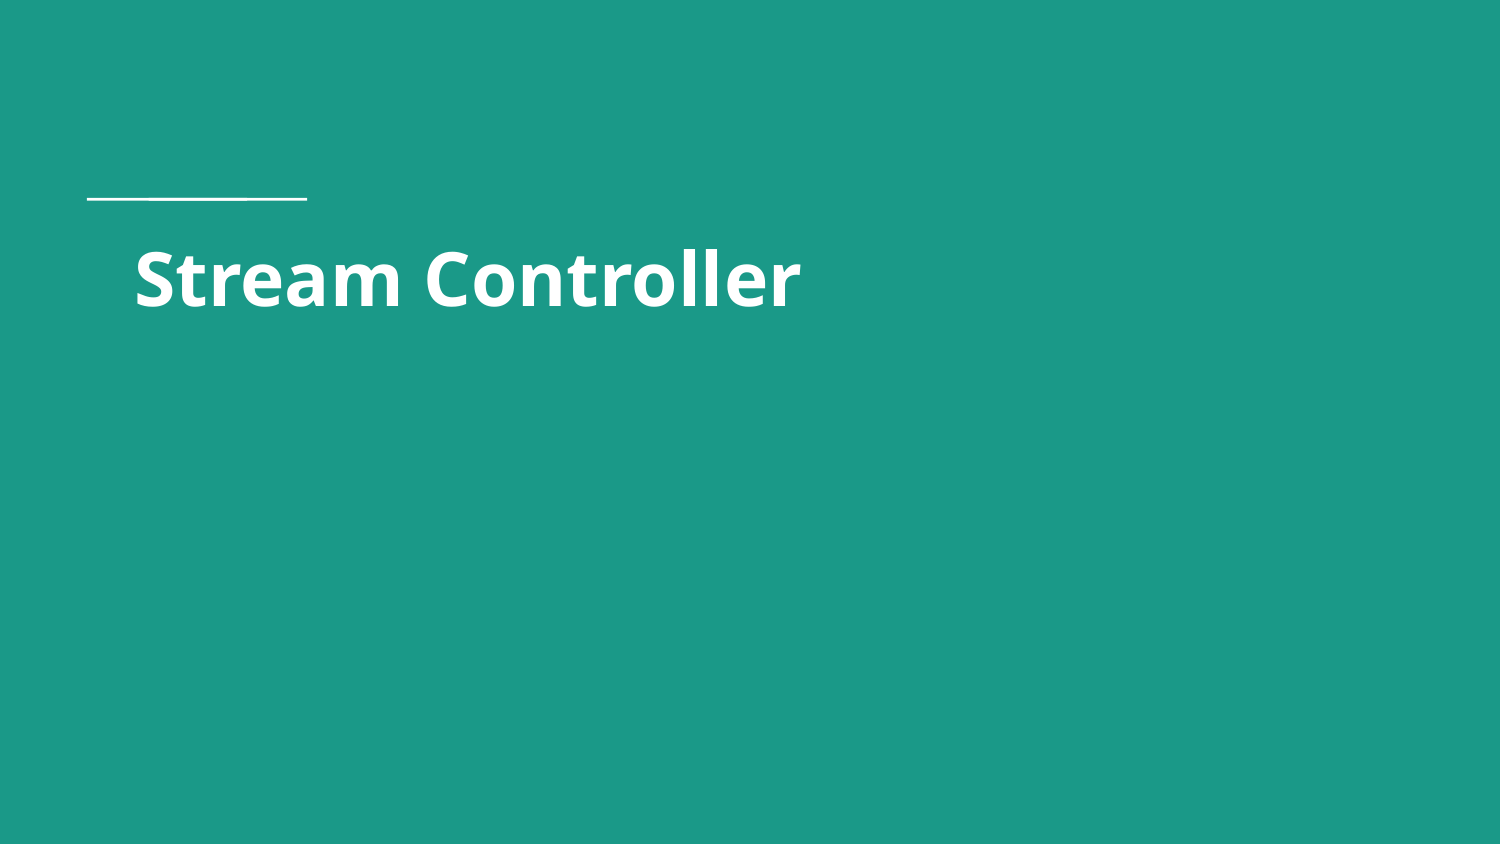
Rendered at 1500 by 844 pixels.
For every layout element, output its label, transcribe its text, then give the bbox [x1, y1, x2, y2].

title Stream Controller [119, 216, 1381, 466]
